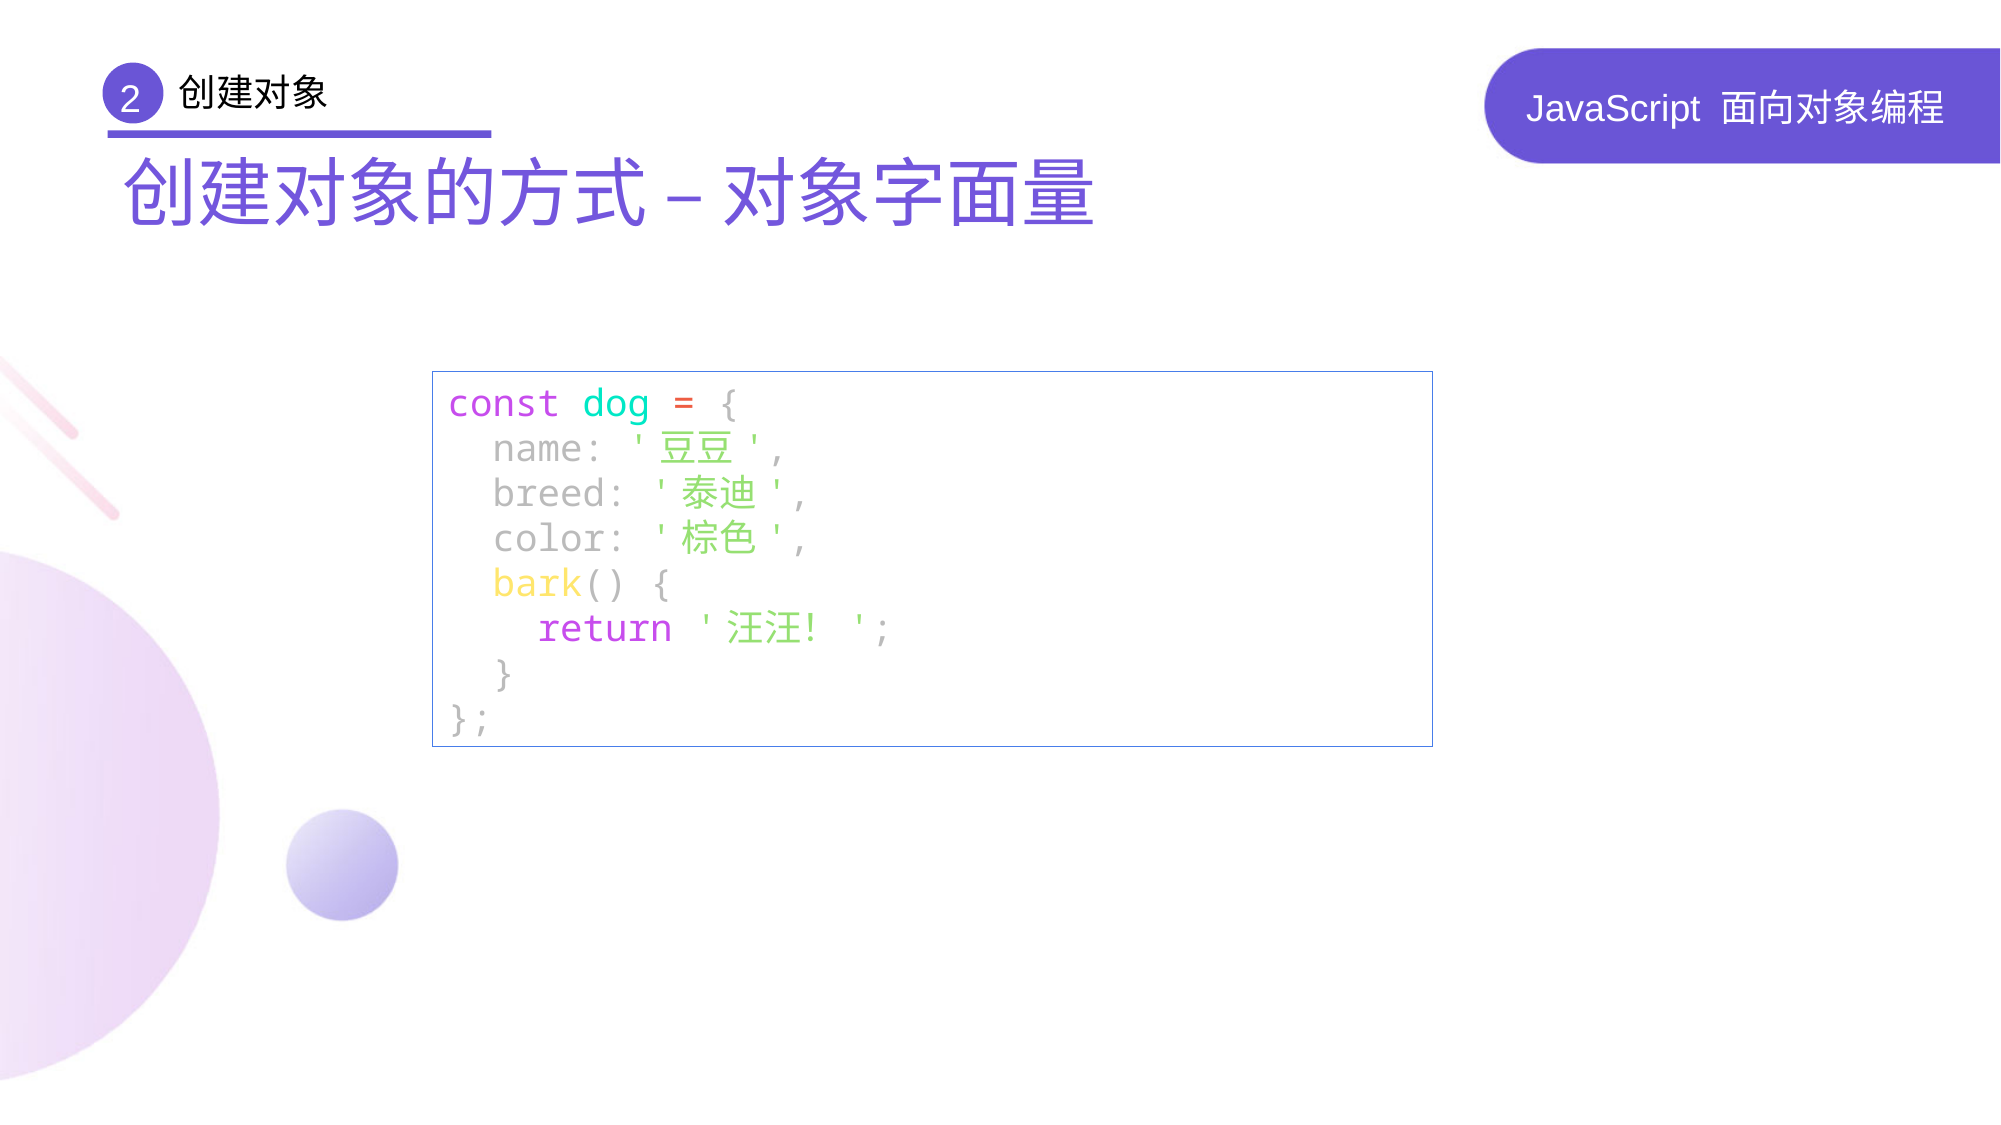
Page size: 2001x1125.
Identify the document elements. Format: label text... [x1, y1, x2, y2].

text_box const dog = { name: '豆豆', breed: '泰迪', color: '棕色', bark() { return '汪汪！'; } }; [432, 371, 1433, 747]
title JavaScript 面向对象编程 [1511, 73, 1962, 137]
picture [0, 0, 2001, 1125]
list 创建对象 [163, 66, 794, 127]
list 创建对象的方式 – 对象字面量 [107, 148, 1164, 237]
list 2 [104, 72, 181, 129]
